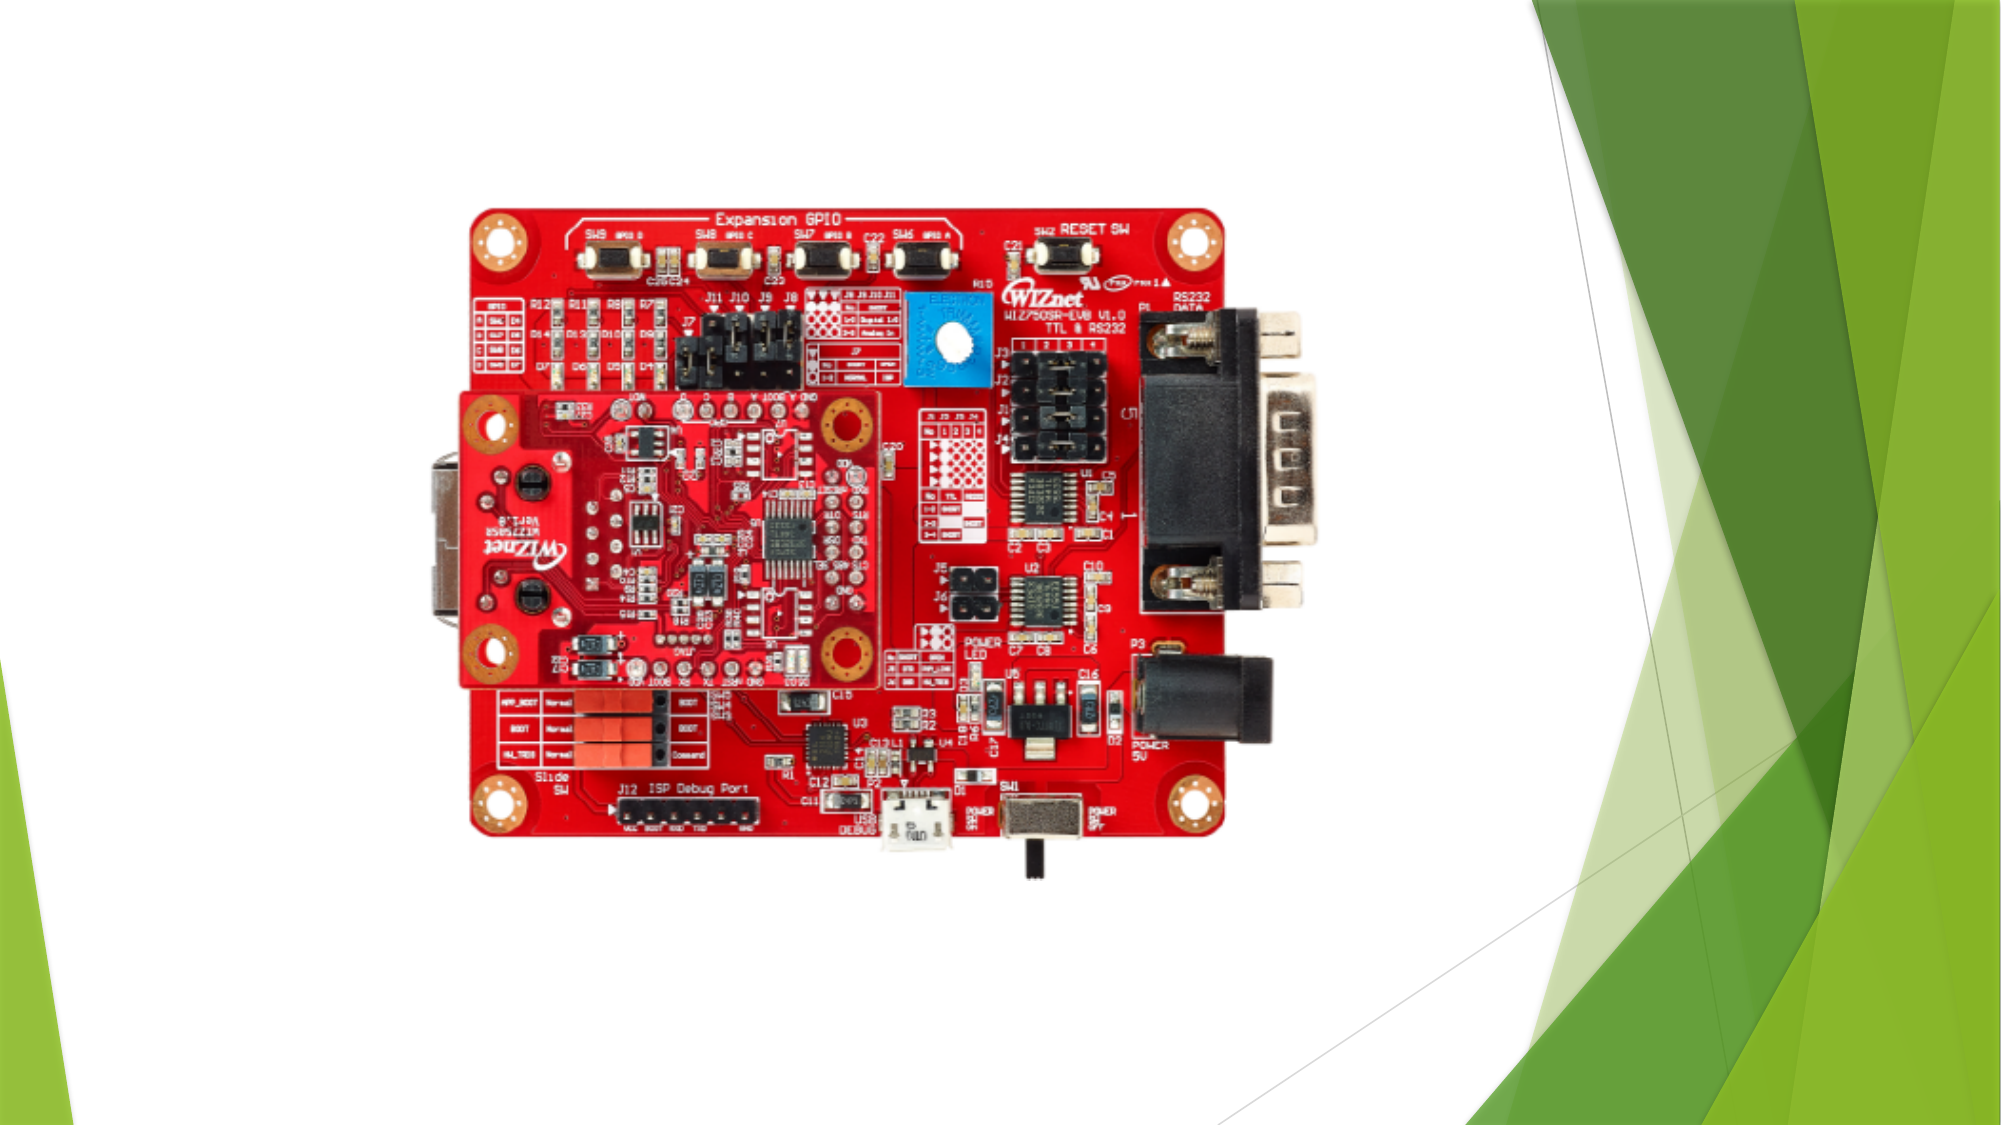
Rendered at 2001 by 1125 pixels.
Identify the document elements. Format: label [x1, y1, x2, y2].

picture [427, 201, 1322, 881]
